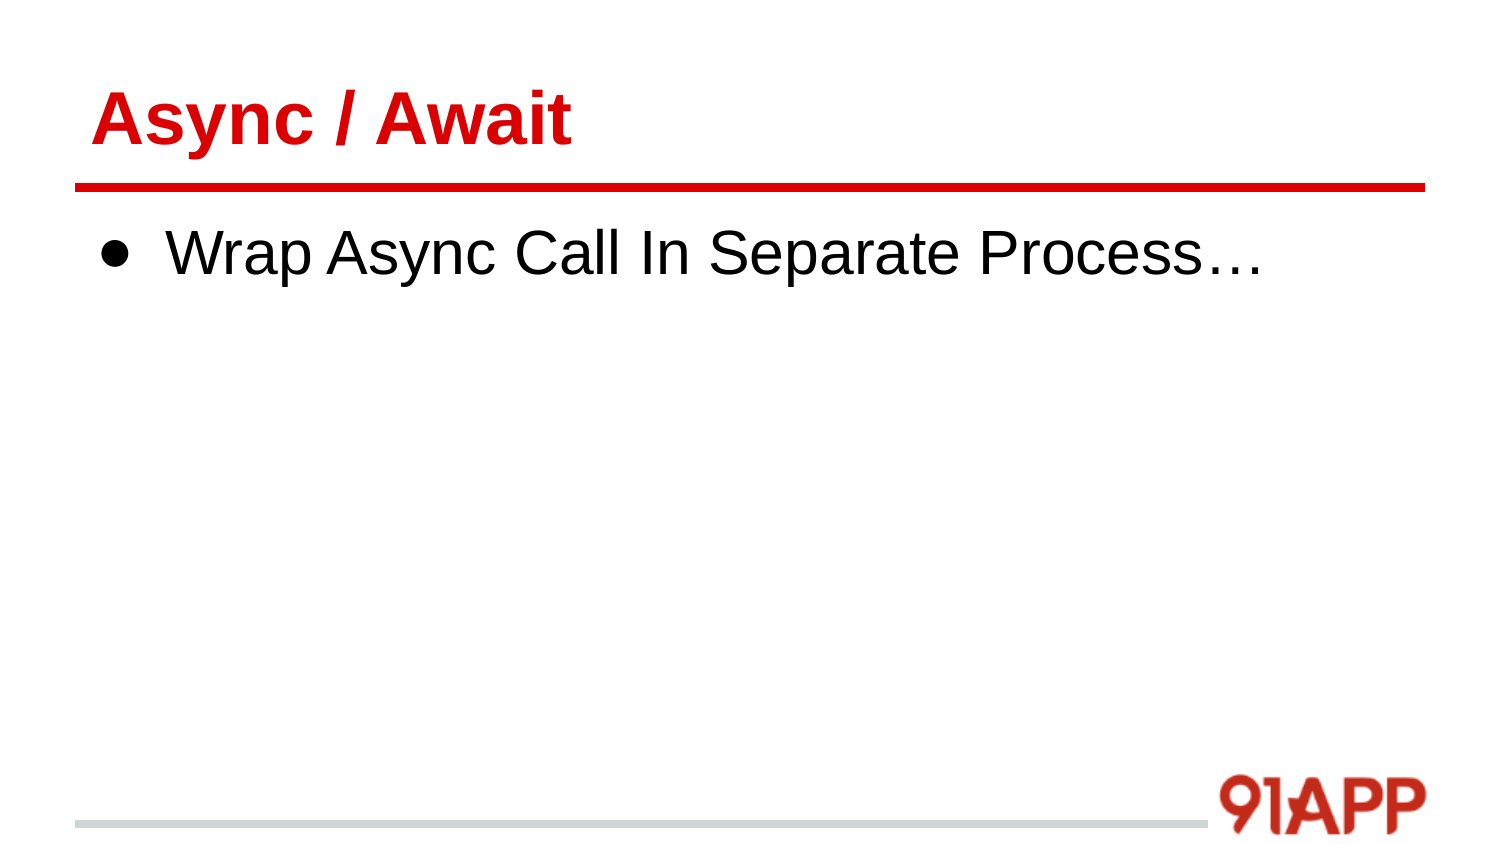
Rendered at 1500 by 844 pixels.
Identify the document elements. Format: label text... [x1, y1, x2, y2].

picture [1208, 768, 1433, 844]
title Async / Await [75, 33, 1425, 175]
list Wrap Async Call In Separate Process… [75, 196, 1425, 808]
